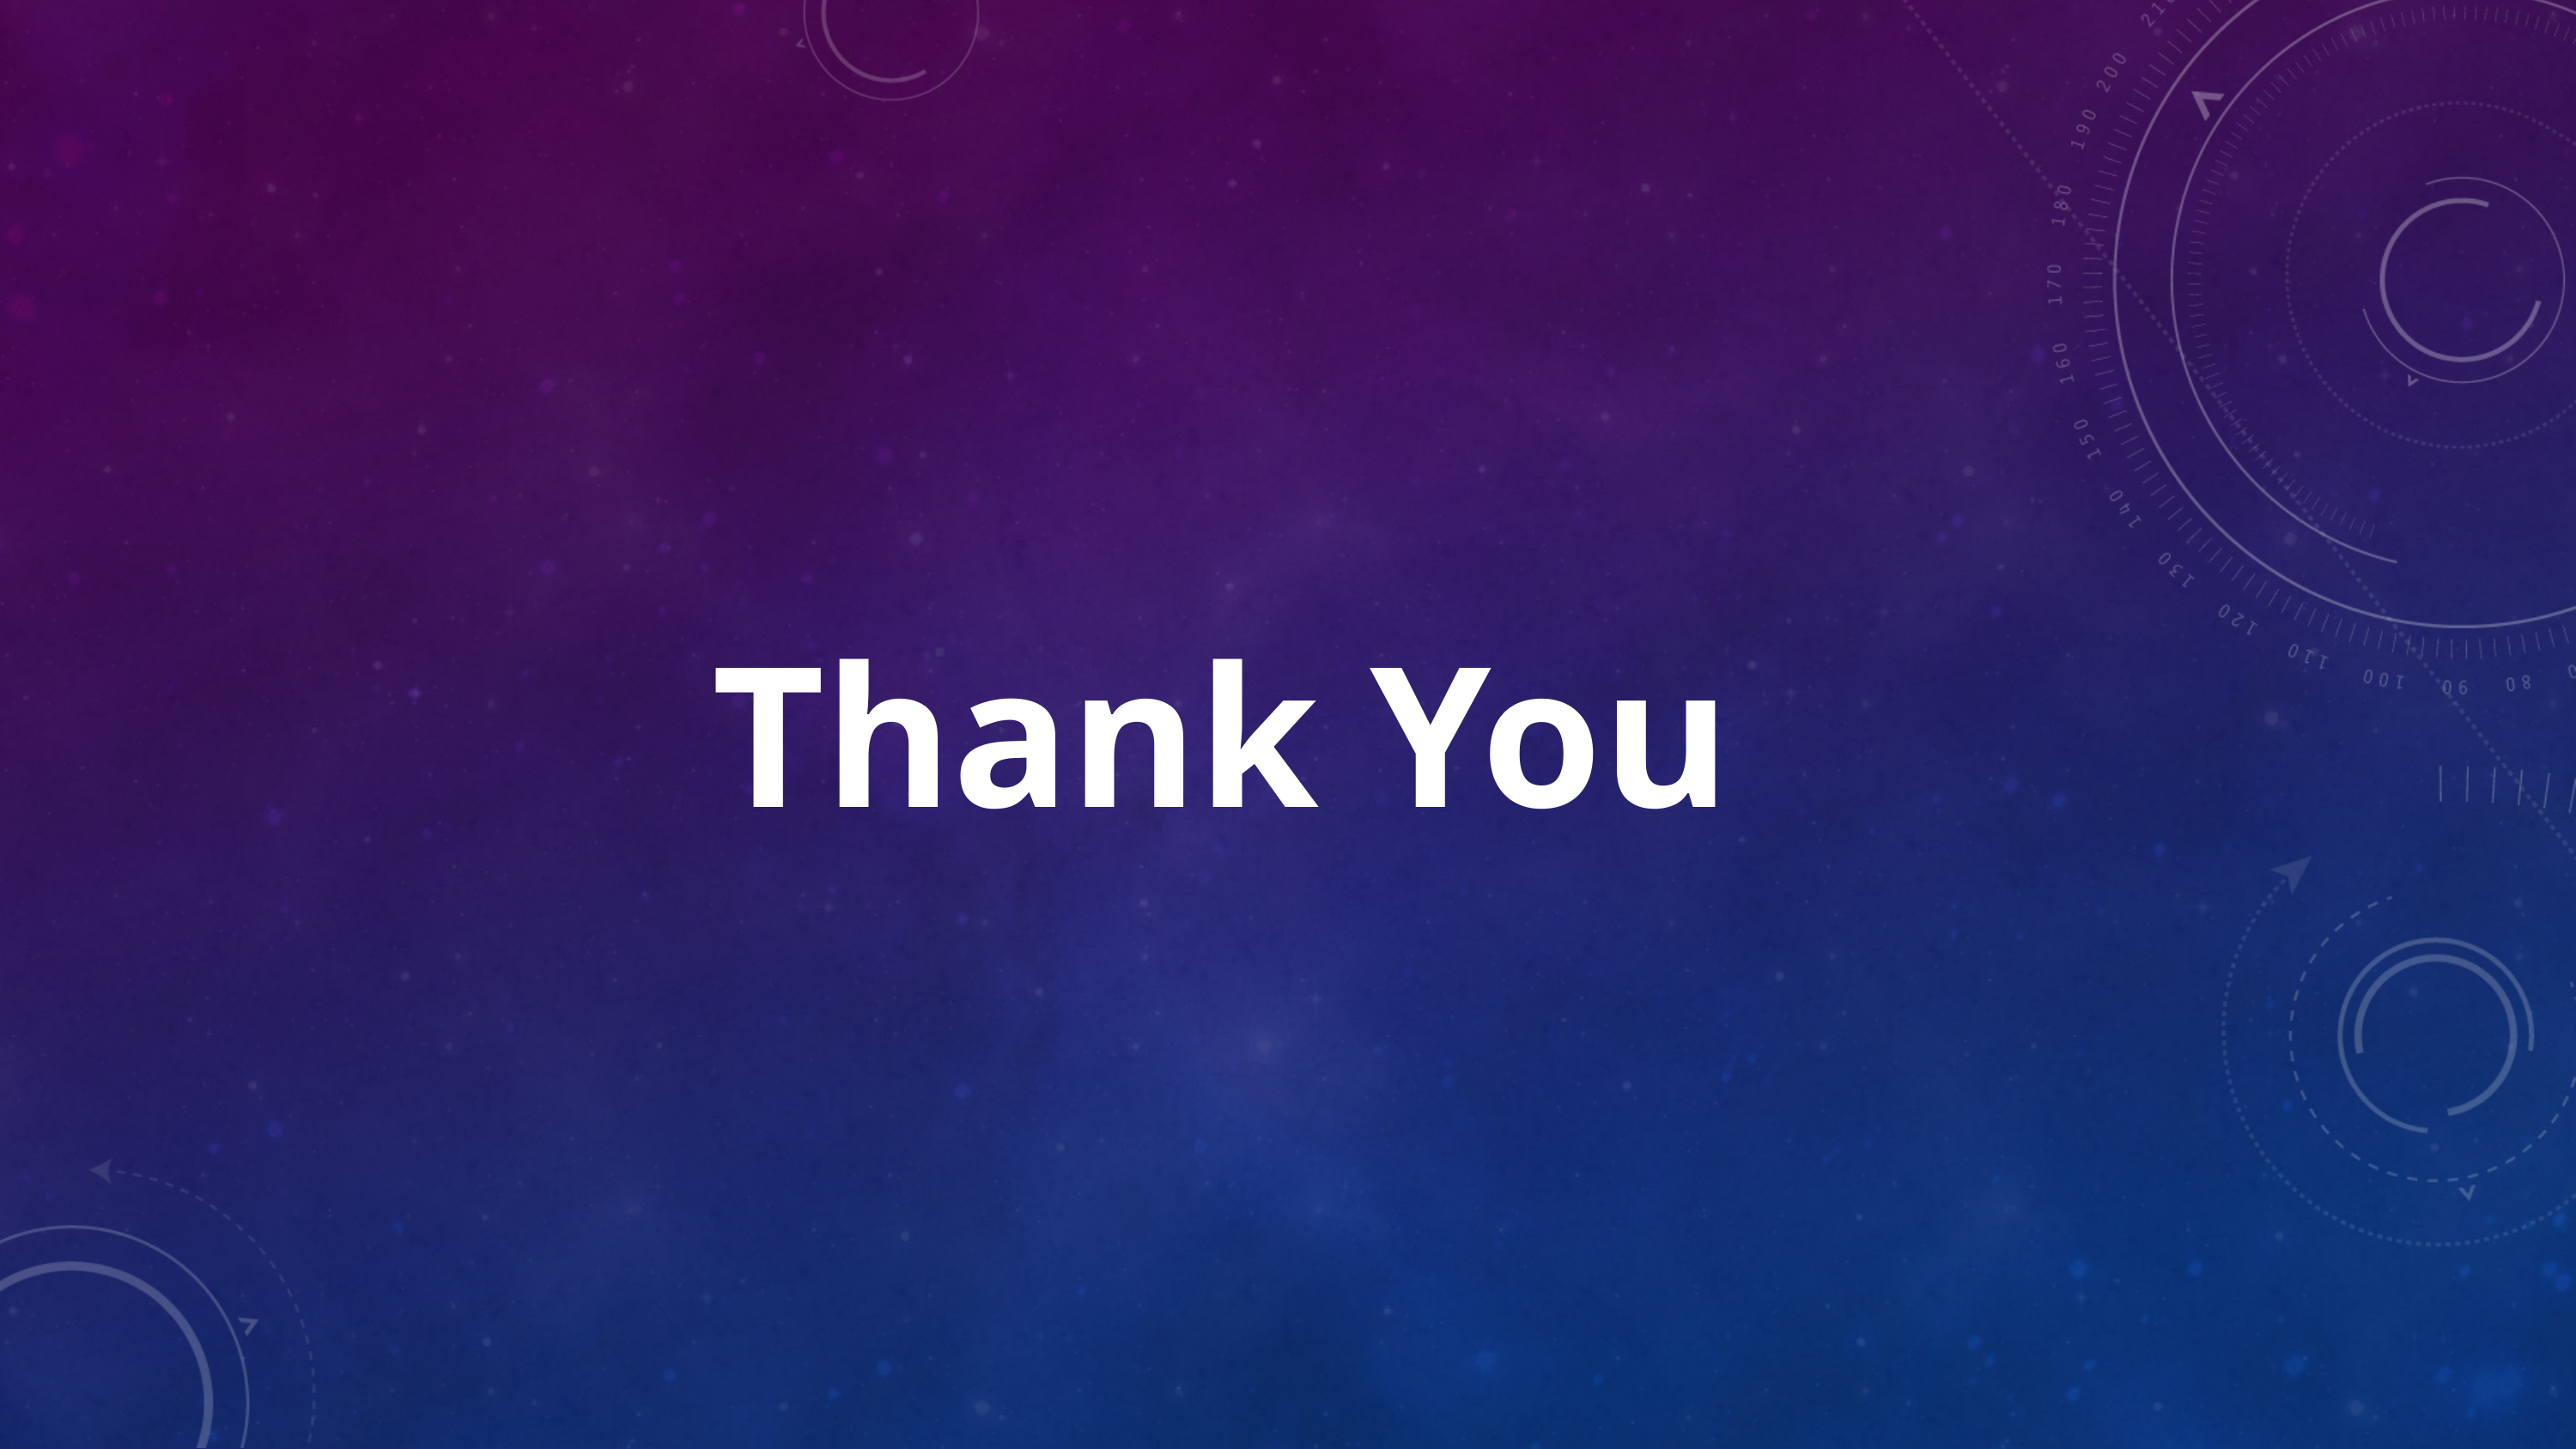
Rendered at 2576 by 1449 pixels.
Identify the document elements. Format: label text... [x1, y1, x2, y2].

text_box Thank You [461, 573, 1982, 847]
picture [0, 0, 2576, 1449]
